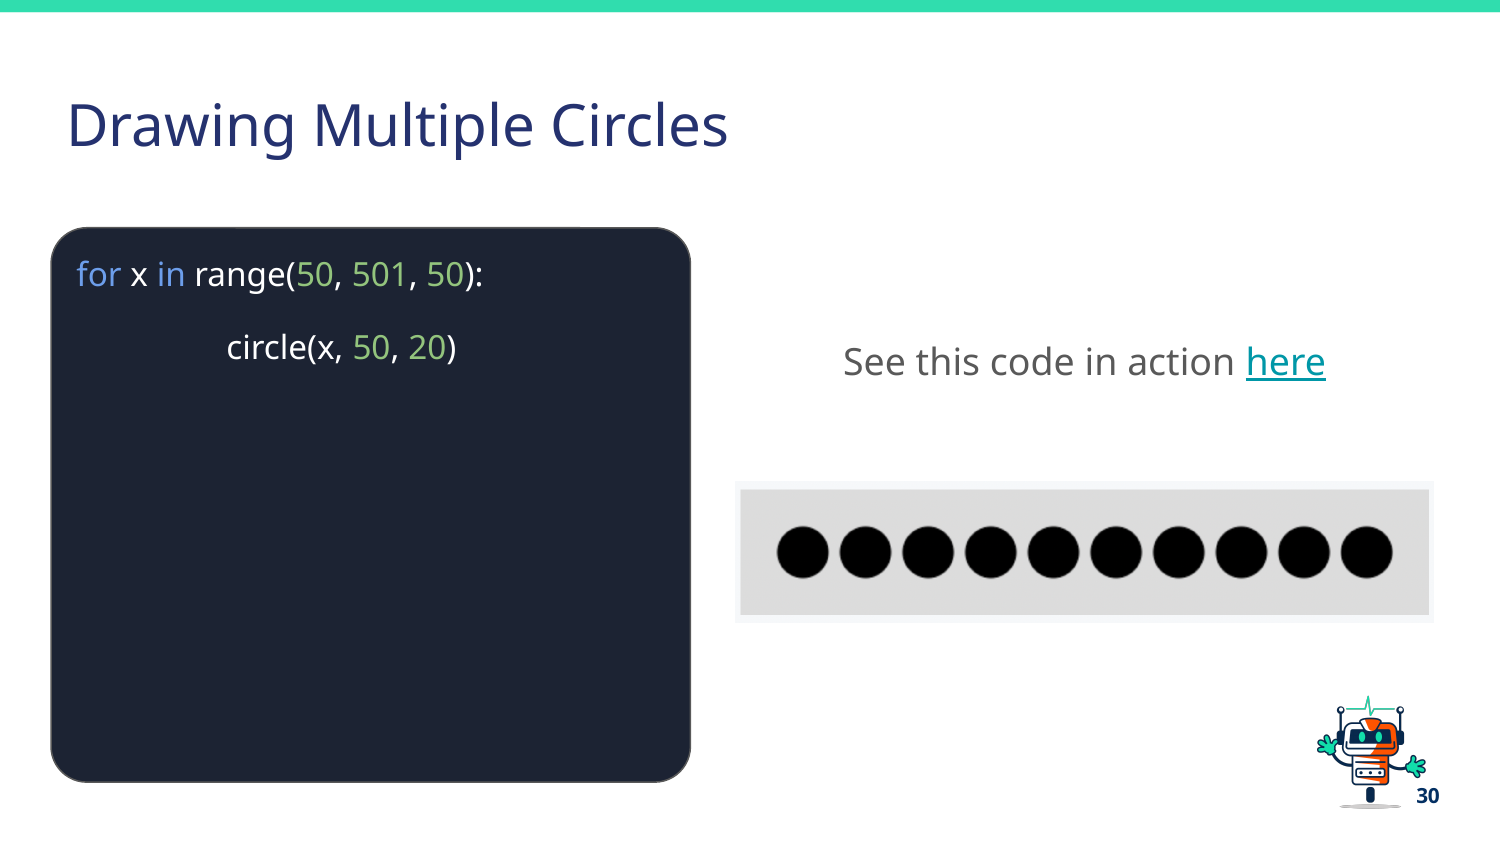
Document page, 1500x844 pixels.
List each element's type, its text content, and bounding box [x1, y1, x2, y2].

text_box for x in range(50, 501, 50): circle(x, 50, 20) [51, 227, 691, 783]
text_box See this code in action here [796, 322, 1373, 404]
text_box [1309, 687, 1456, 830]
text_box [0, 0, 1500, 13]
picture [735, 481, 1434, 624]
title Drawing Multiple Circles [51, 72, 1449, 167]
